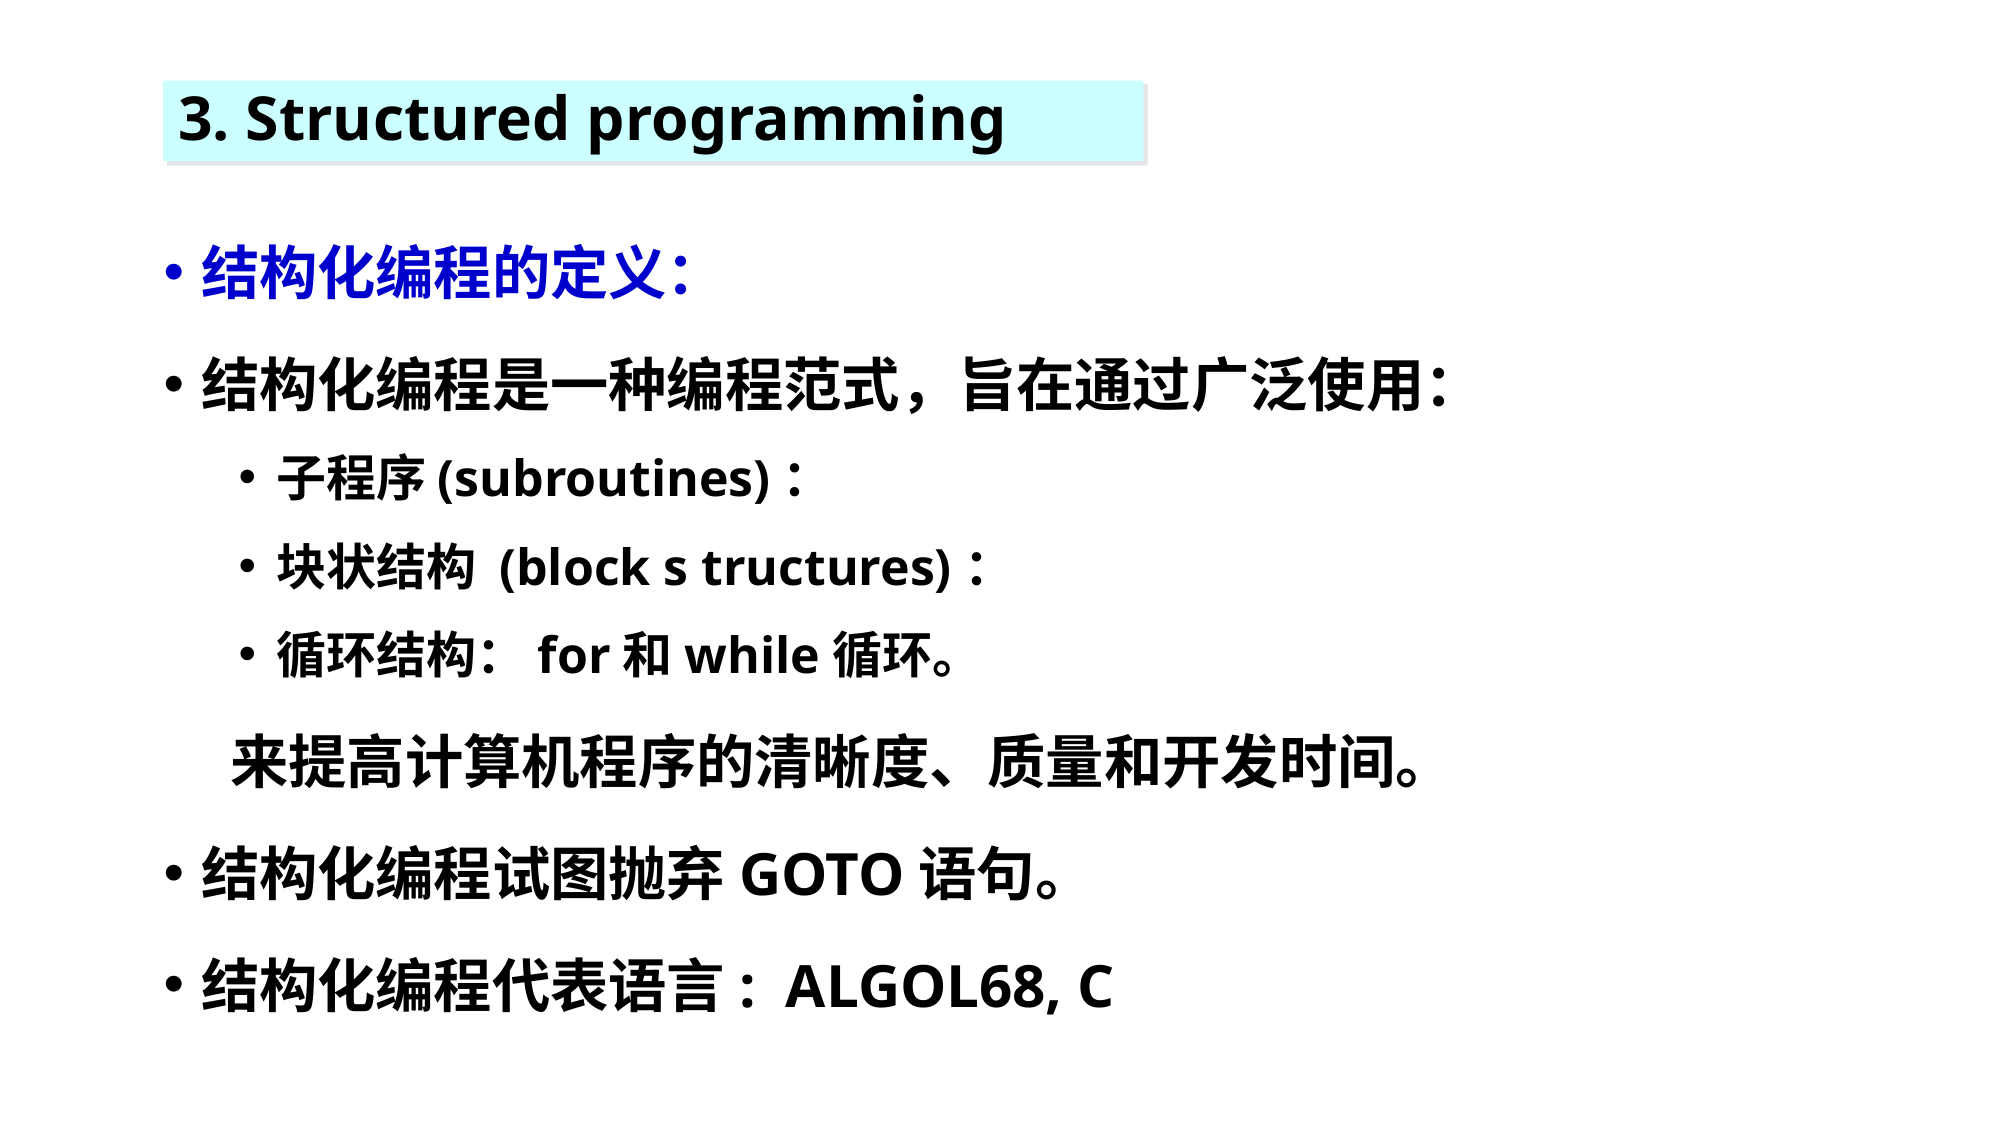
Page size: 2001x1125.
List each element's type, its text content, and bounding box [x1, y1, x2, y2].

title 3. Structured programming [163, 80, 1144, 162]
list 结构化编程的定义： 结构化编程是一种编程范式，旨在通过广泛使用： 子程序(subroutines)： 块状结构 (block s tructures)： 循环结构：for和while循环。 来提高计算机程序的清晰度、质量和开发时间。 结构化编程试图抛弃GOTO语句。 结构化编程代表语言: ALGOL68, C [148, 208, 1686, 1059]
